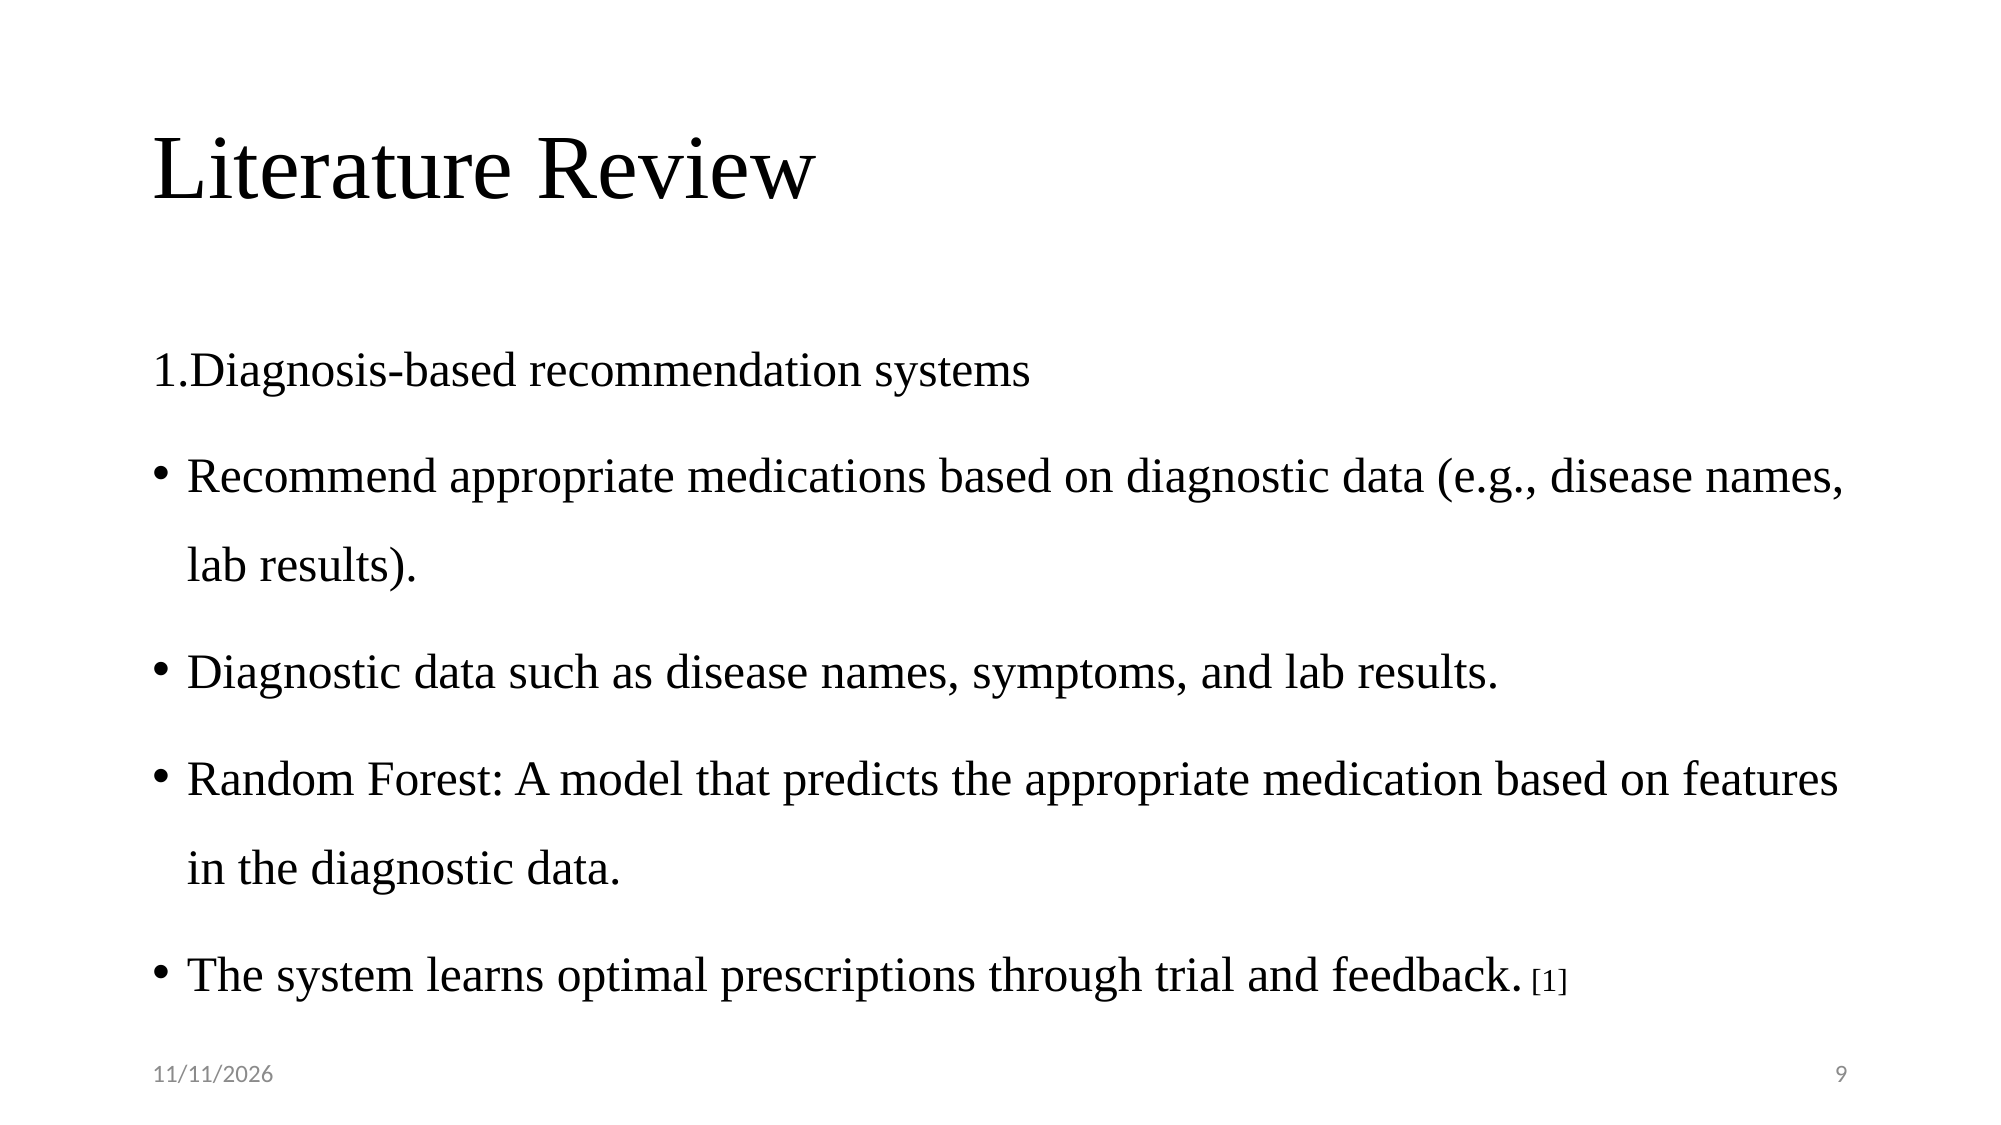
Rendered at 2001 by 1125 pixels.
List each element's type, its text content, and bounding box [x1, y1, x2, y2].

title Literature Review [137, 59, 1863, 278]
list 1.Diagnosis-based recommendation systems Recommend appropriate medications based on diagnostic data (e.g., disease names, lab results). Diagnostic data such as disease names, symptoms, and lab results. Random Forest: A model that predicts the appropriate medication based on features in the diagnostic data. The system learns optimal prescriptions through trial and feedback. [1] [137, 299, 1863, 1014]
slide_number 9 [1412, 1042, 1863, 1103]
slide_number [137, 1042, 588, 1103]
